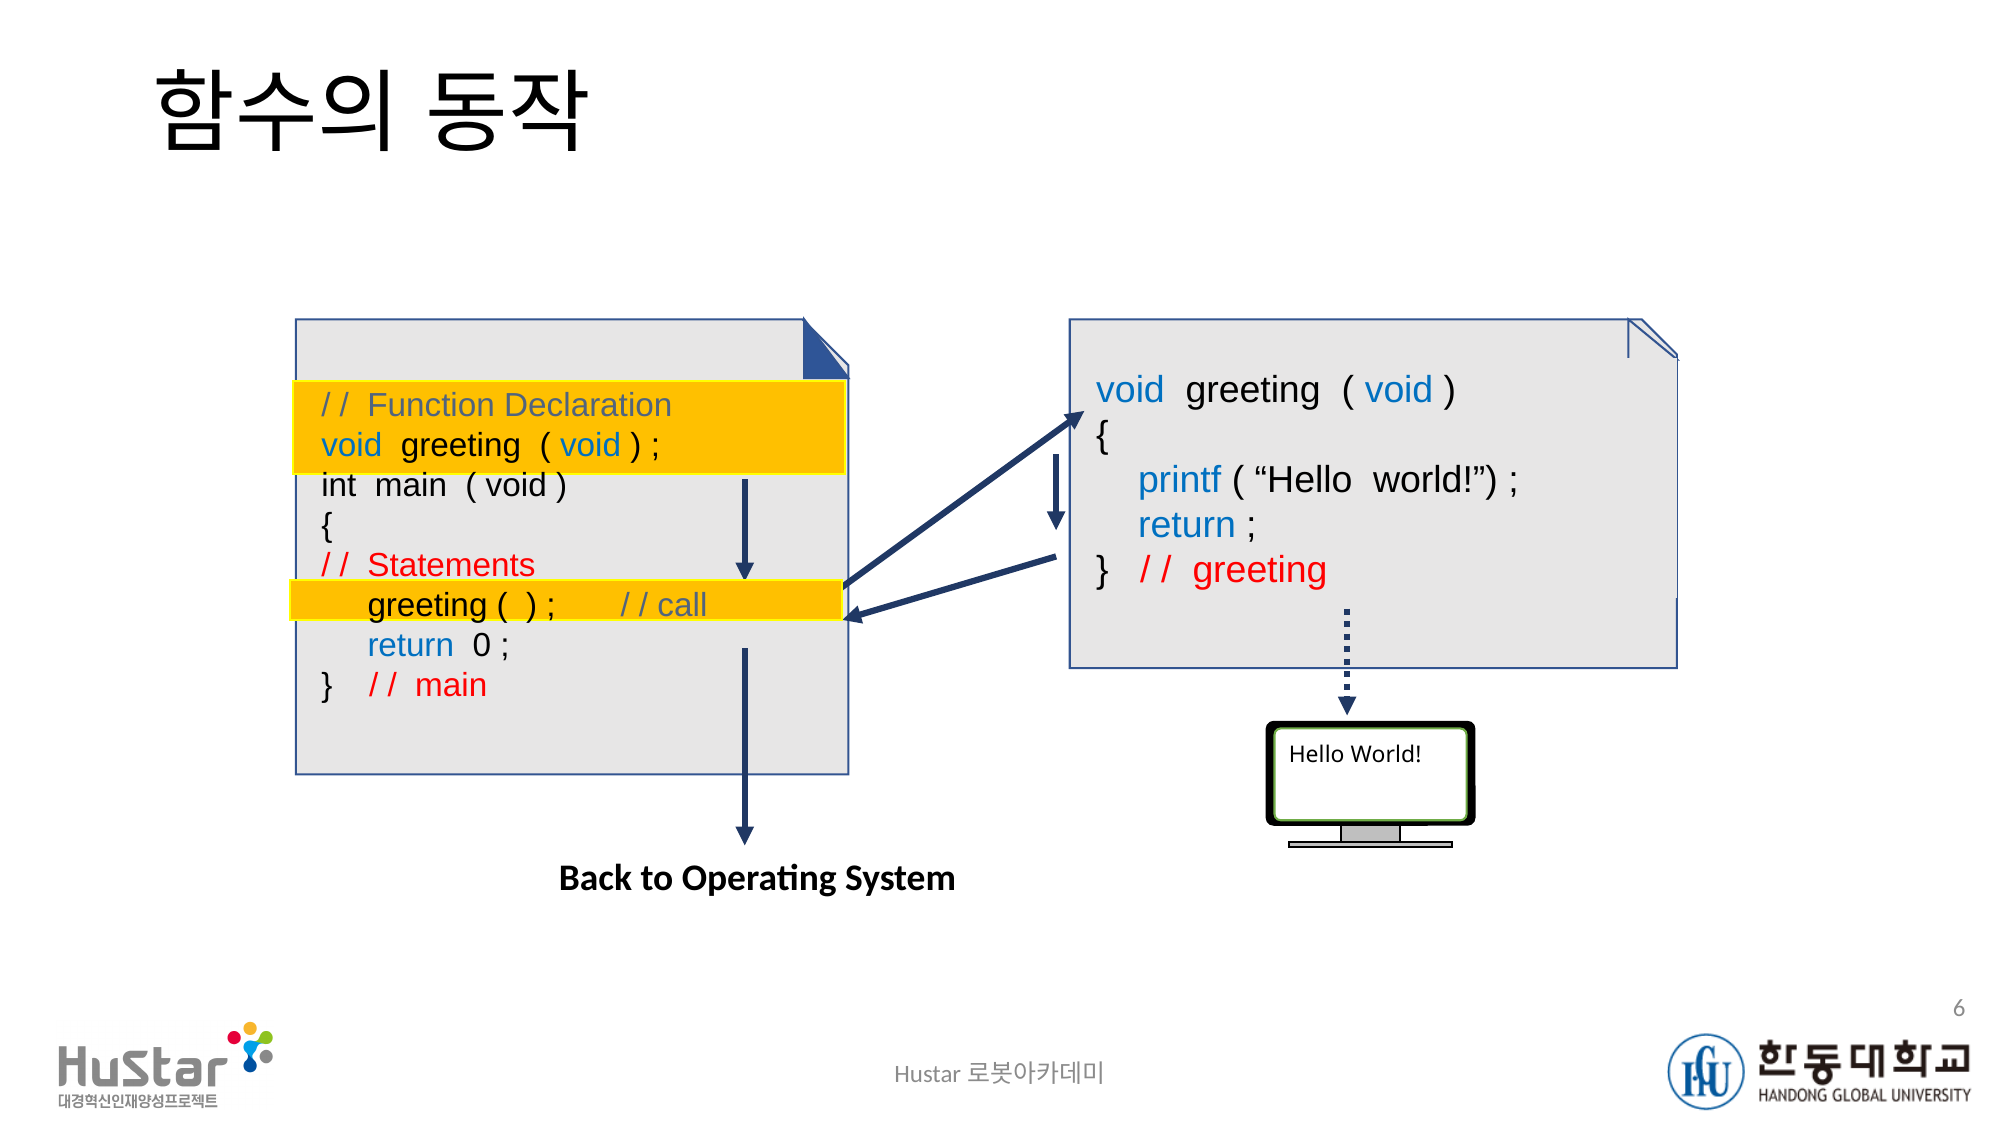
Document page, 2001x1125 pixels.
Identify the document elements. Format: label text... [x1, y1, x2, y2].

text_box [1069, 319, 1677, 669]
footer Hustar로봇아카데미 [662, 1042, 1338, 1103]
text_box Back to Operating System [544, 845, 1005, 906]
slide_number 6 [1887, 976, 1981, 1037]
text_box / / Function Declaration void greeting ( void ) ; int main ( void ) { / / Statements greeting ( ) ; / / call return 0 ; } / / main [306, 376, 849, 751]
text_box [813, 328, 850, 377]
text_box [803, 316, 849, 376]
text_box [842, 556, 1057, 620]
text_box [294, 318, 803, 380]
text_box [816, 410, 1085, 606]
text_box [294, 621, 742, 776]
text_box [748, 622, 850, 776]
text_box [289, 579, 306, 621]
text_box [1266, 721, 1475, 847]
title 함수의 동작 [137, 59, 1863, 172]
picture [1666, 1030, 1981, 1113]
text_box [294, 475, 306, 579]
picture [56, 1020, 274, 1110]
text_box [292, 380, 306, 475]
